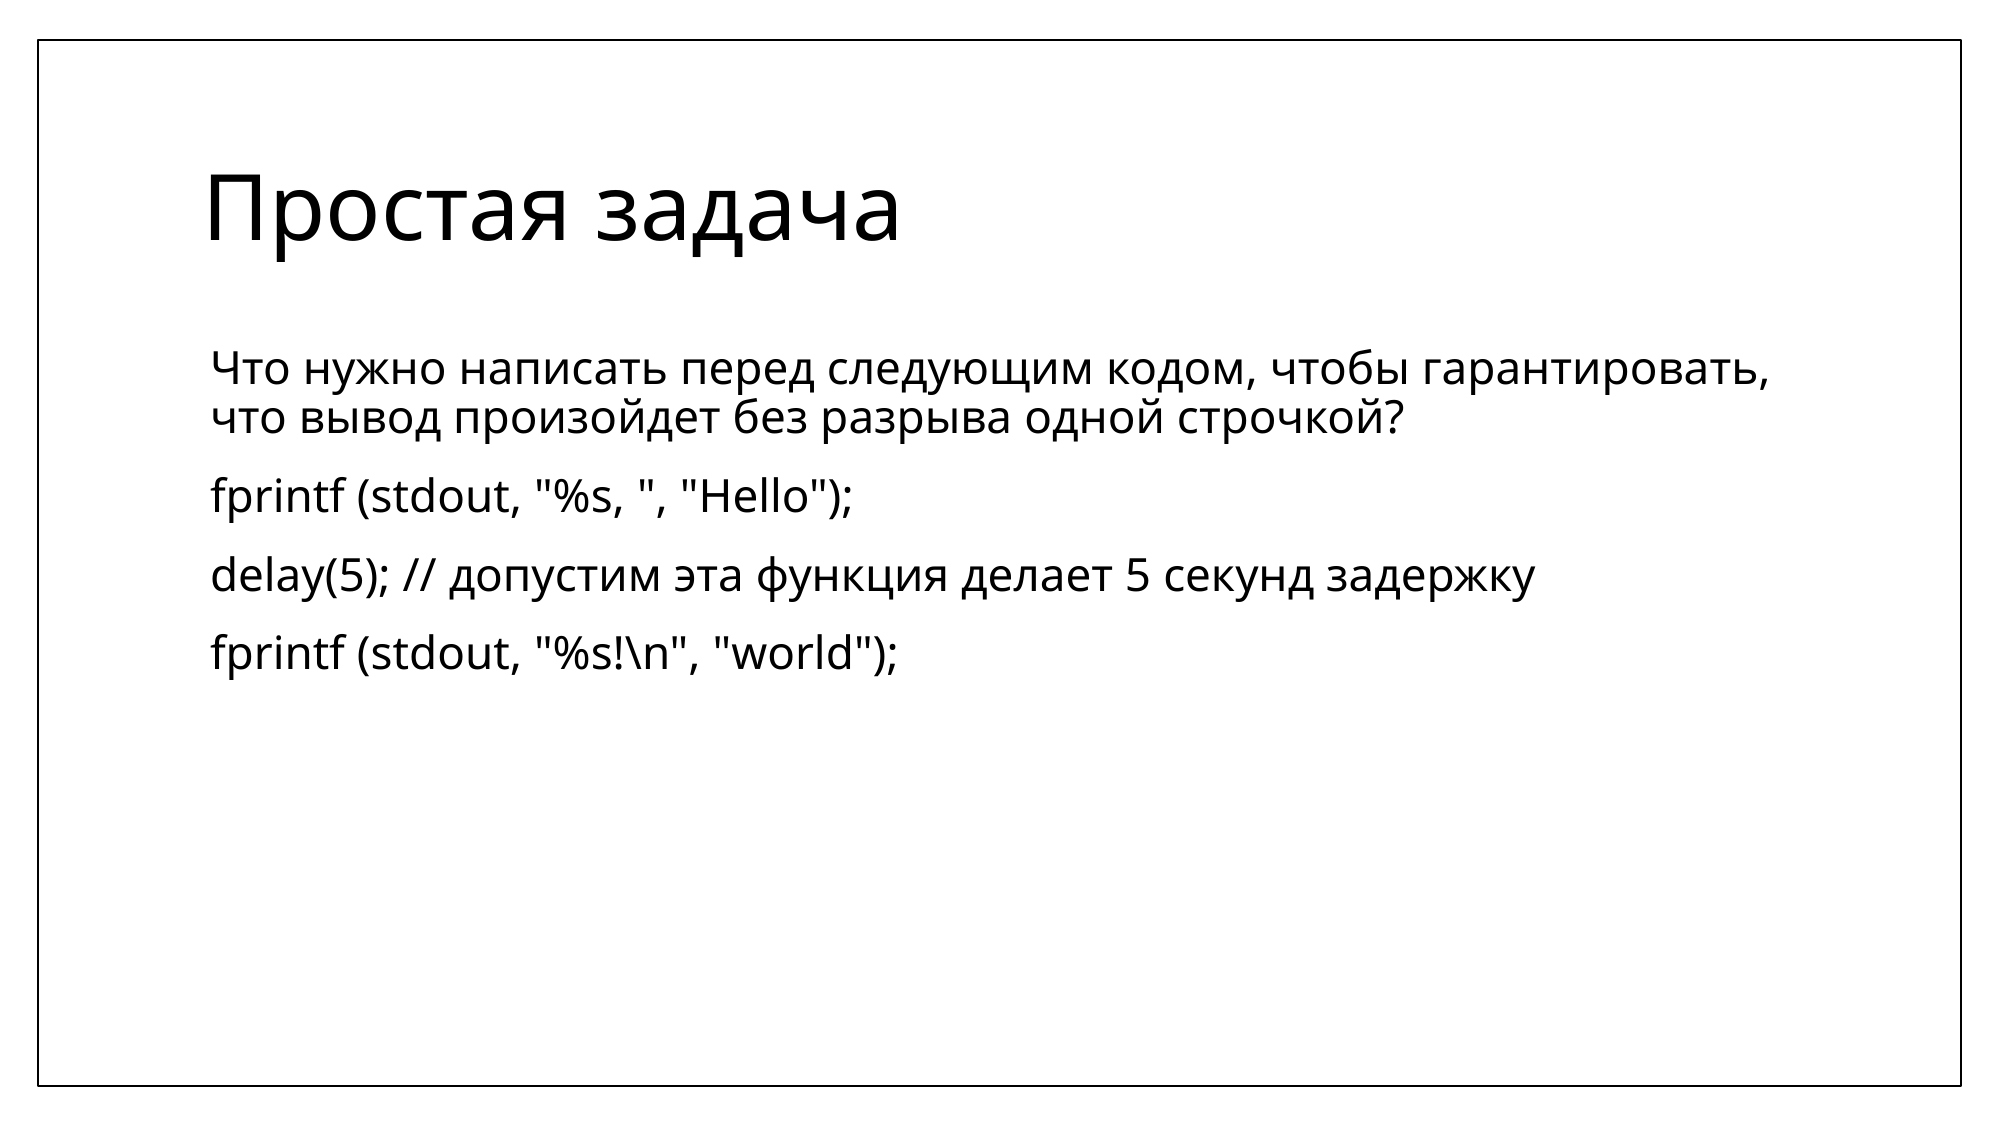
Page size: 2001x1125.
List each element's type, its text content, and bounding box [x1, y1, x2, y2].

list Что нужно написать перед следующим кодом, чтобы гарантировать, что вывод произойдет без разрыва одной строчкой? fprintf (stdout, "%s, ", "Hello"); delay(5); // допустим эта функция делает 5 секунд задержку fprintf (stdout, "%s!\n", "world"); [187, 337, 1808, 1000]
title Простая задача [187, 99, 1808, 323]
